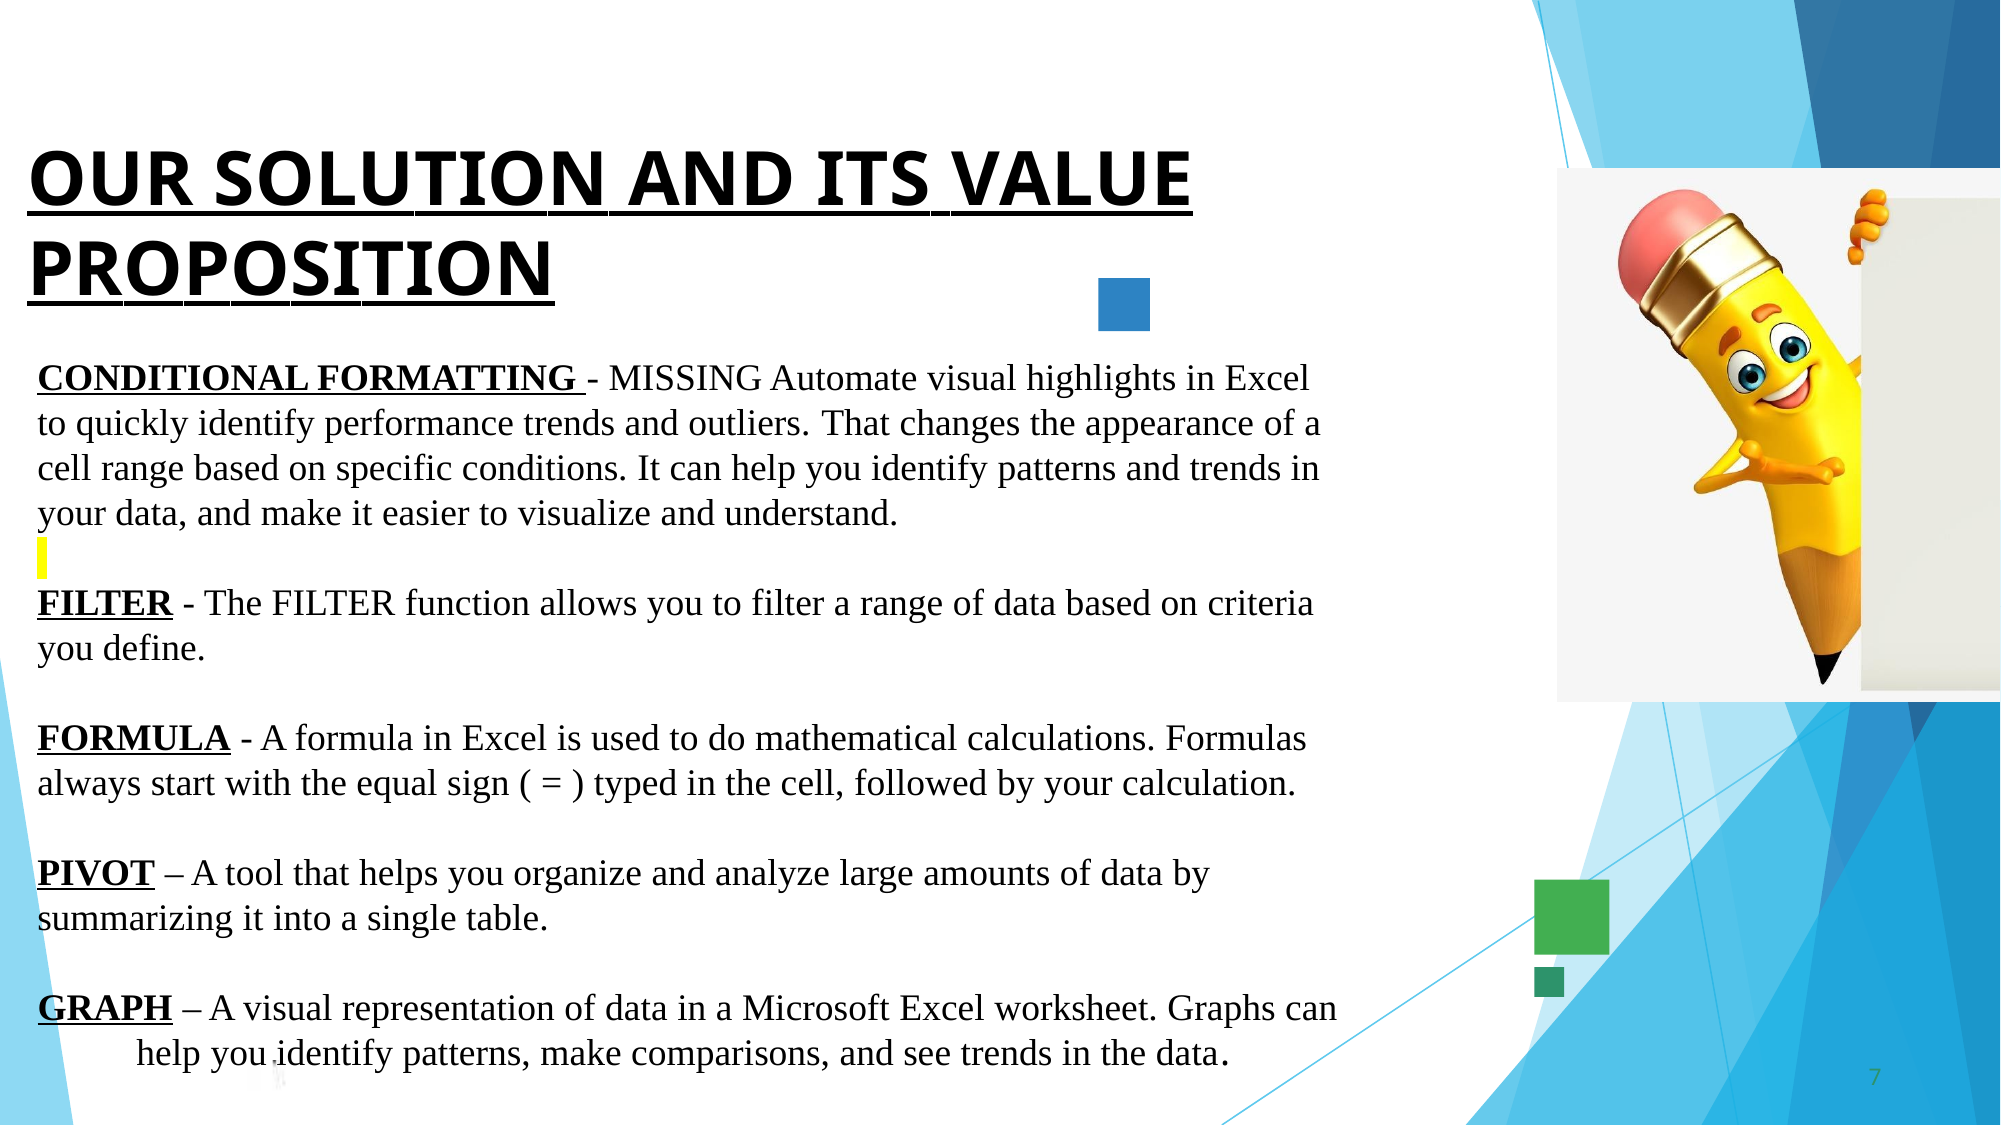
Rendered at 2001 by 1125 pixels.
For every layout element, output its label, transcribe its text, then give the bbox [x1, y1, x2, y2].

text_box [1534, 967, 1565, 997]
title OUR SOLUTION AND ITS VALUE PROPOSITION [24, 128, 1513, 319]
text_box [1534, 879, 1610, 955]
text_box [1098, 319, 1150, 332]
slide_number 7 [1862, 1061, 1888, 1125]
picture [1556, 168, 2000, 702]
text_box CONDITIONAL FORMATTING - MISSING Automate visual highlights in Excel to quickly identify performance trends and outliers. That changes the appearance of a cell range based on specific conditions. It can help you identify patterns and trends in your data, and make it easier to visualize and understand. FILTER - The FILTER function allows you to filter a range of data based on criteria you define. FORMULA - A formula in Excel is used to do mathematical calculations. Formulas always start with the equal sign ( = ) typed in the cell, followed by your calculation. PIVOT – A tool that helps you organize and analyze large amounts of data by summarizing it into a single table. GRAPH – A visual representation of data in a Microsoft Excel worksheet. Graphs can help you identify patterns, make comparisons, and see trends in the data. [22, 345, 1354, 1125]
picture [110, 1060, 463, 1094]
